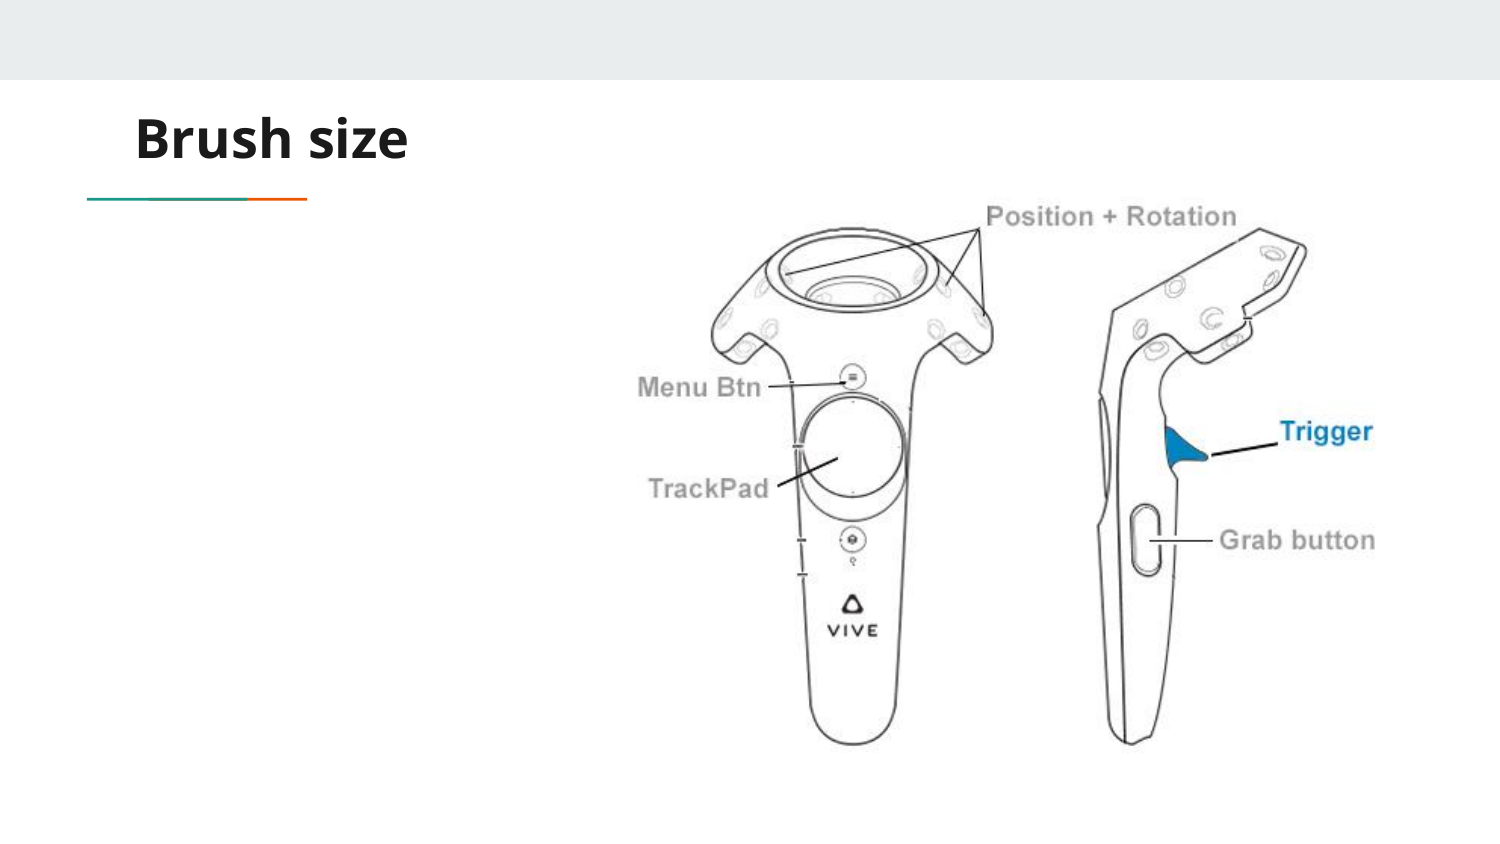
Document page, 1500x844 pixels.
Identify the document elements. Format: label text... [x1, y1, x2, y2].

picture [625, 184, 1382, 802]
title Brush size [119, 89, 1381, 178]
